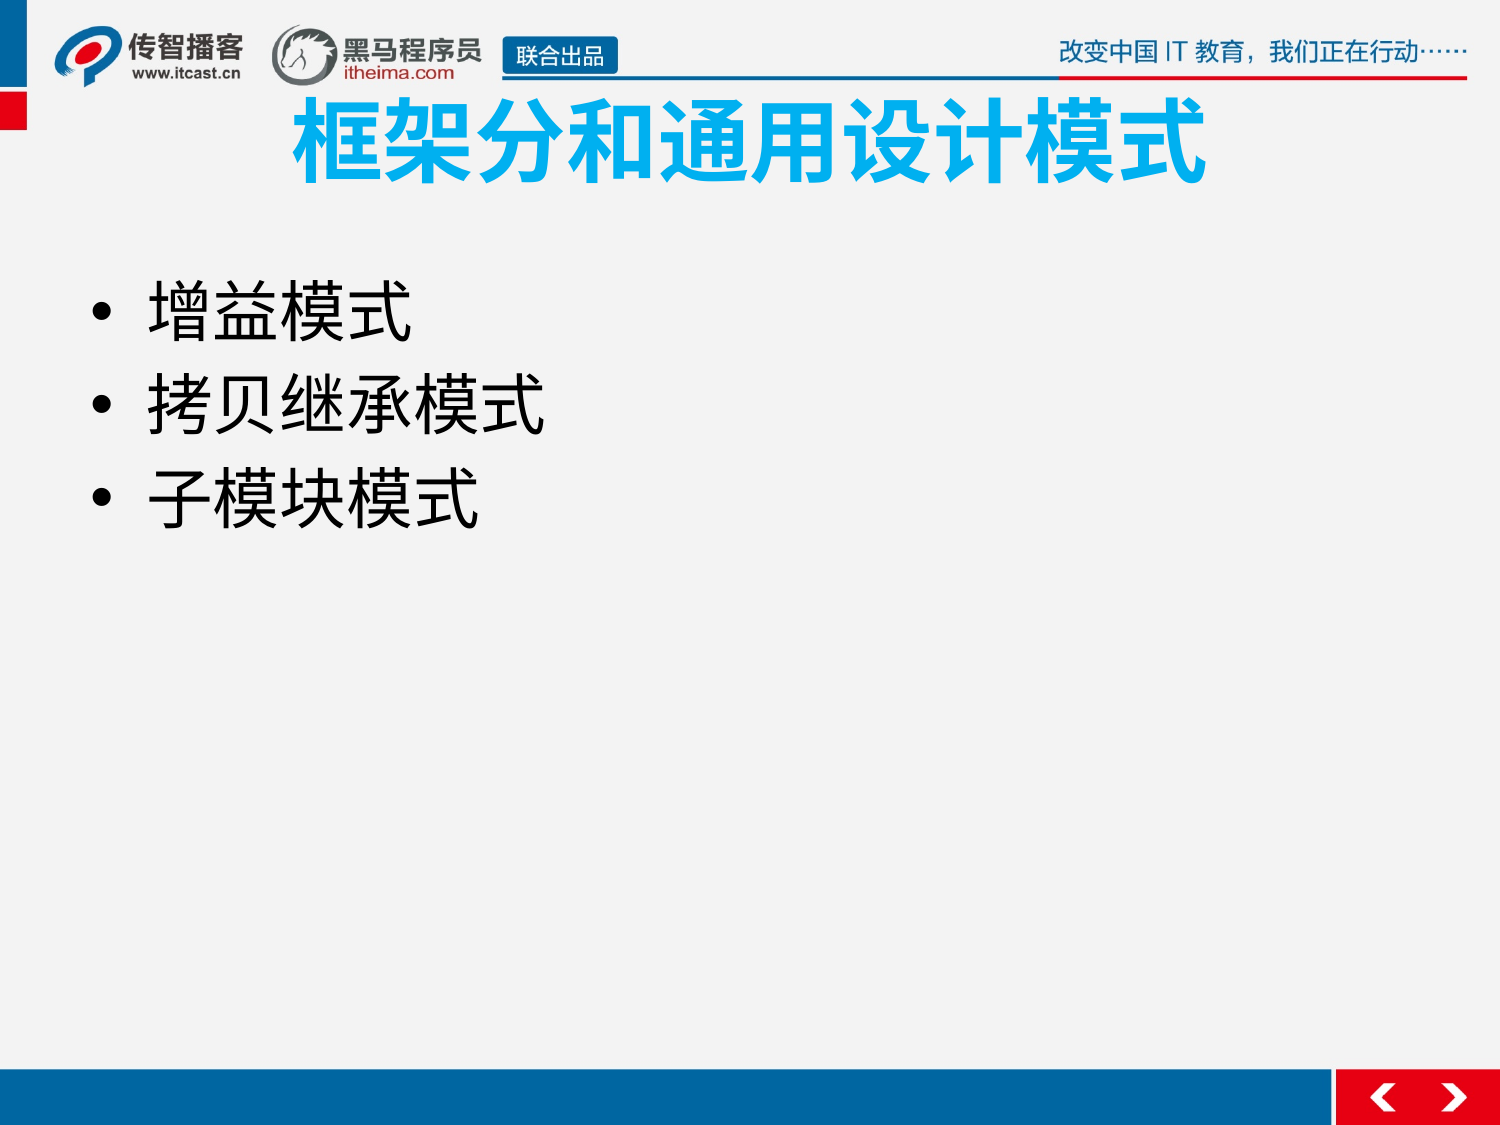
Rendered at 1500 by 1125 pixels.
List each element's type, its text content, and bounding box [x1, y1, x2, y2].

title 框架分和通用设计模式 [75, 45, 1425, 233]
list 增益模式 拷贝继承模式 子模块模式 [75, 262, 1425, 1005]
picture [0, 0, 1500, 1125]
